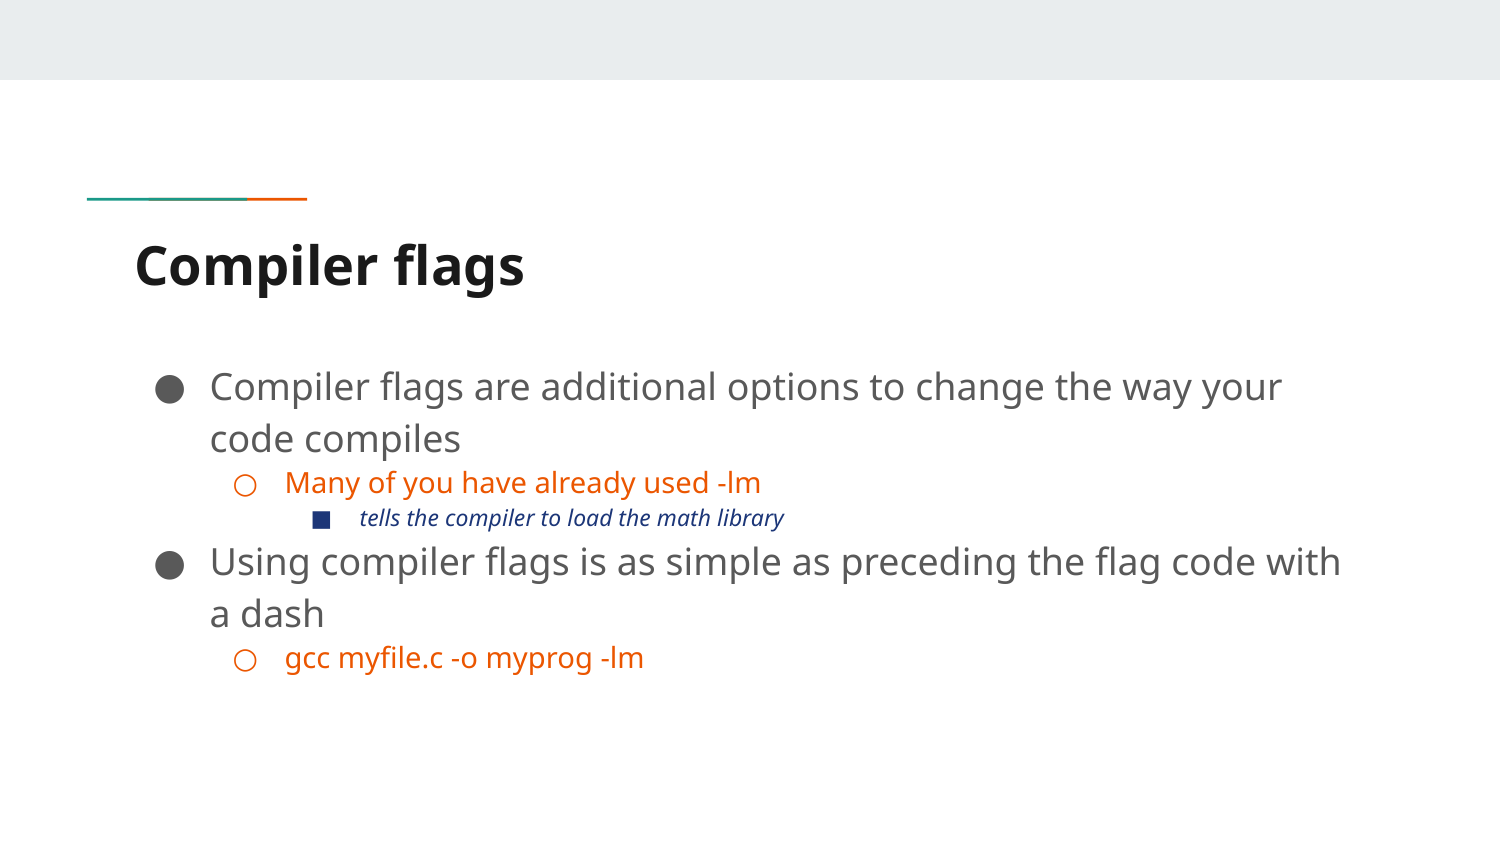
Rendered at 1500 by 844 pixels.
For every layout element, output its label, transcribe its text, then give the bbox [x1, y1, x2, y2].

list Compiler flags are additional options to change the way your code compiles Many of you have already used -lm tells the compiler to load the math library Using compiler flags is as simple as preceding the flag code with a dash gcc myfile.c -o myprog -lm [119, 341, 1381, 712]
title Compiler flags [119, 216, 1381, 305]
